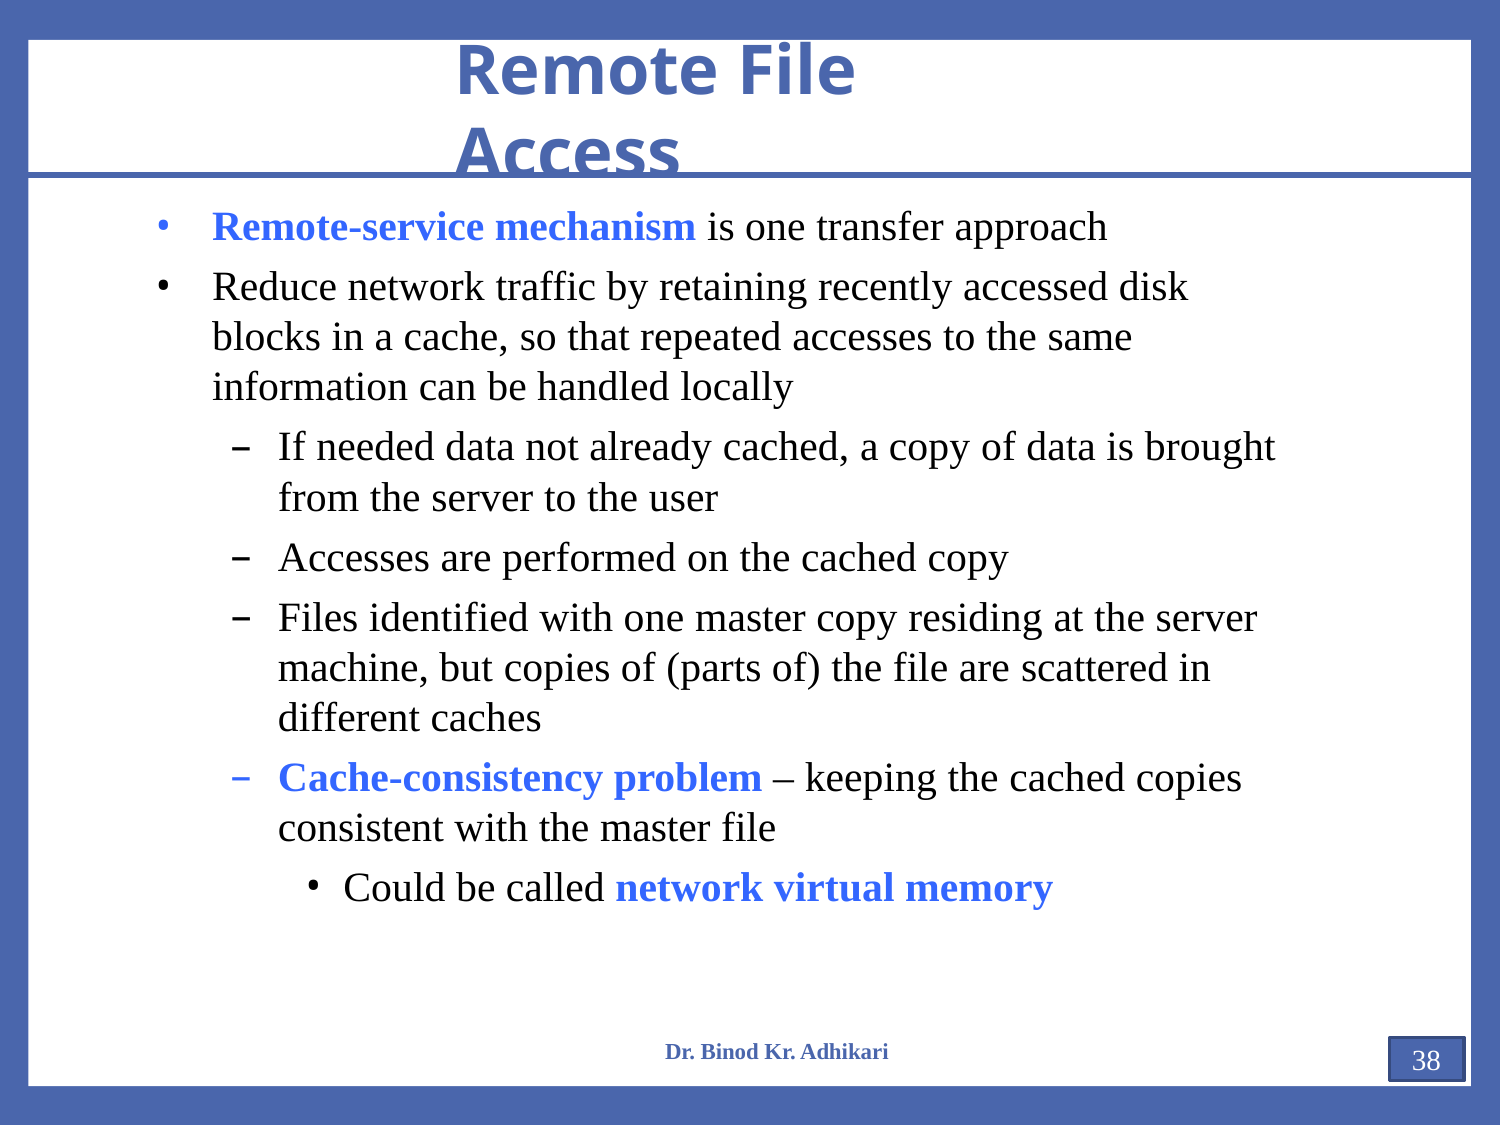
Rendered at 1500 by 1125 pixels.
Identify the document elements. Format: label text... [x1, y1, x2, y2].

text_box Remote-service mechanism is one transfer approach Reduce network traffic by retaining recently accessed disk blocks in a cache, so that repeated accesses to the same information can be handled locally If needed data not already cached, a copy of data is brought from the server to the user Accesses are performed on the cached copy Files identified with one master copy residing at the server machine, but copies of (parts of) the file are scattered in different caches Cache-consistency problem – keeping the cached copies consistent with the master file Could be called network virtual memory [153, 186, 1388, 910]
title Remote File Access [452, 12, 1102, 186]
footer Dr. Binod Kr. Adhikari [485, 910, 1067, 1125]
